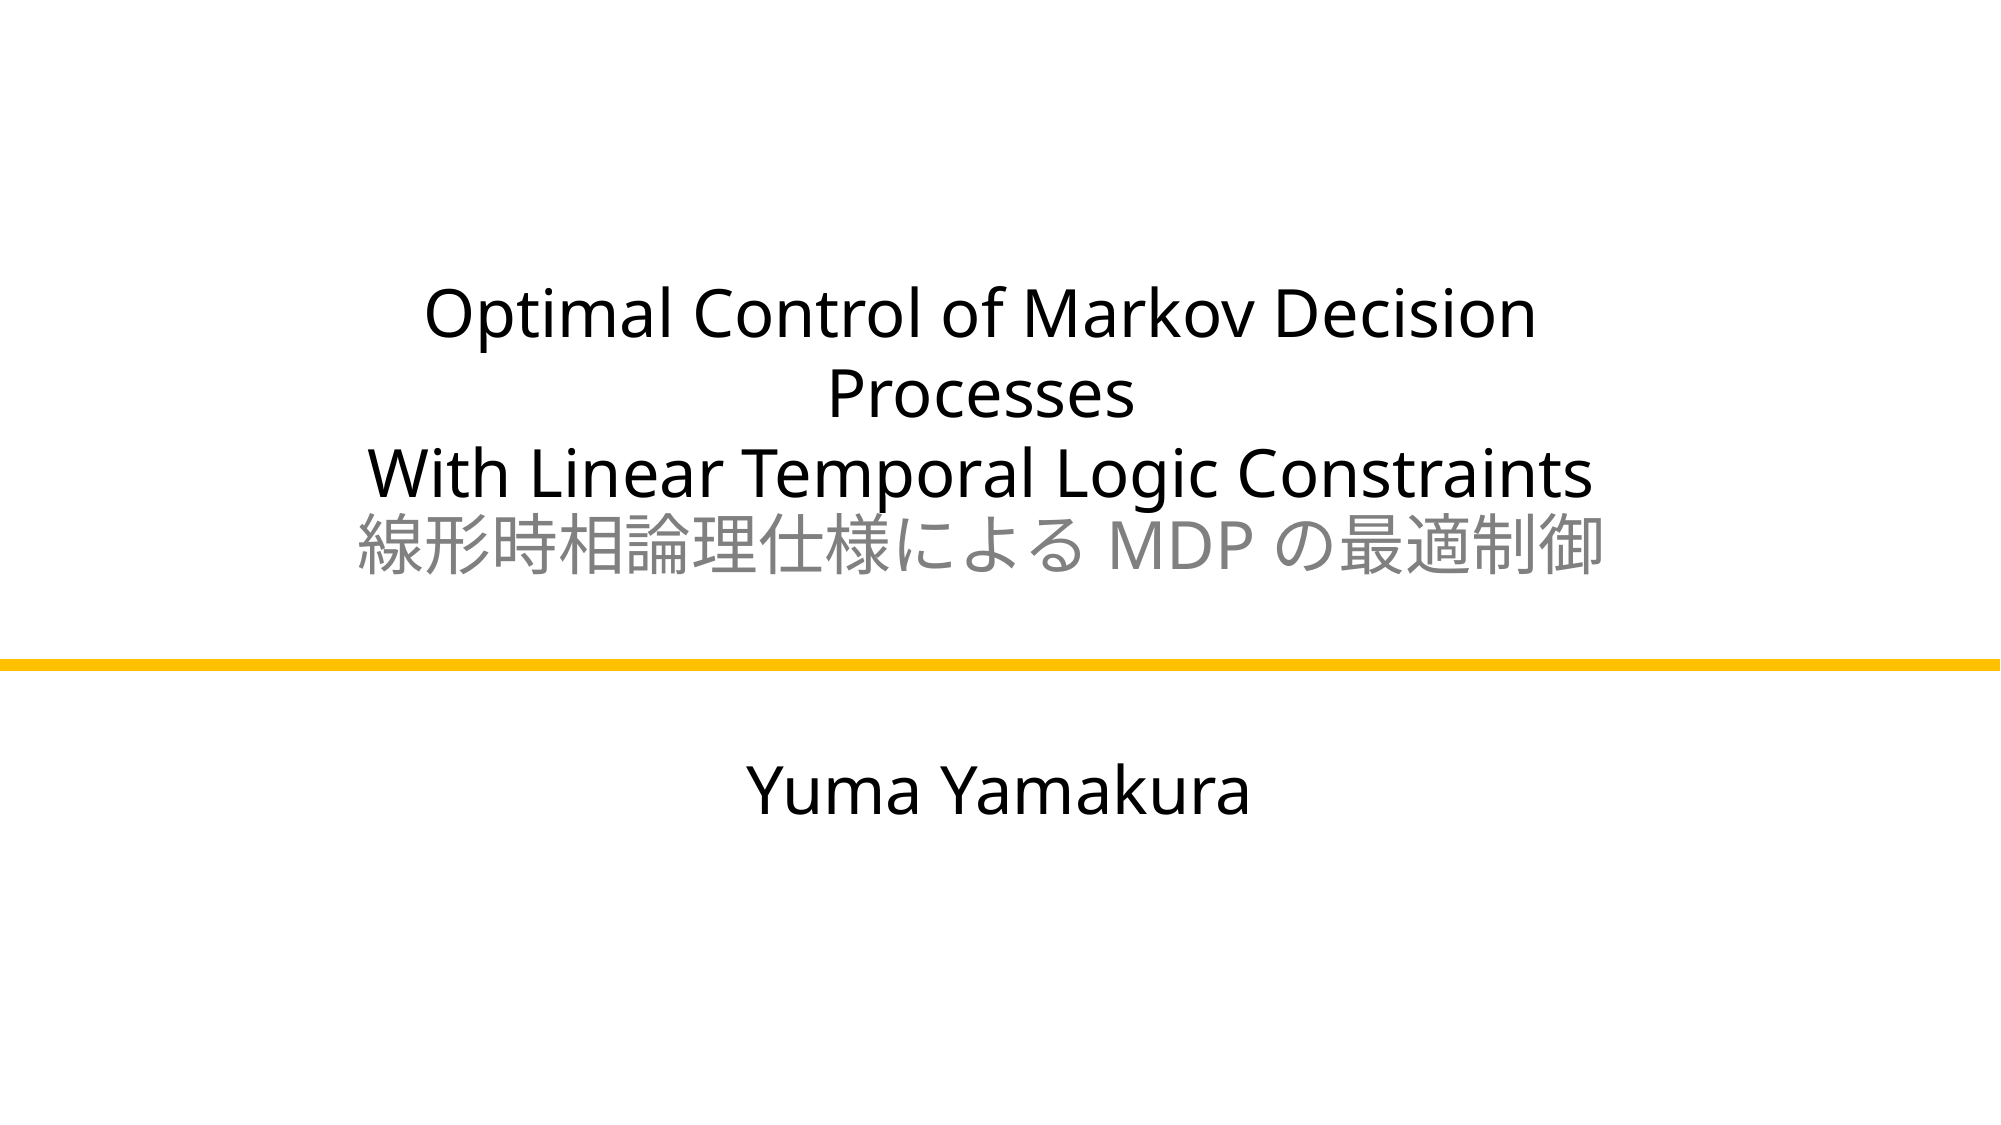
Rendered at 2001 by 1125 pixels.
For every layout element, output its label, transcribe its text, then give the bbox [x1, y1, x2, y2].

subtitle Yuma Yamakura [249, 748, 1750, 1021]
text_box 線形時相論理仕様によるMDPの最適制御 [249, 495, 1714, 591]
text_box Optimal Control of Markov Decision Processes With Linear Temporal Logic Constraints [249, 263, 1714, 495]
